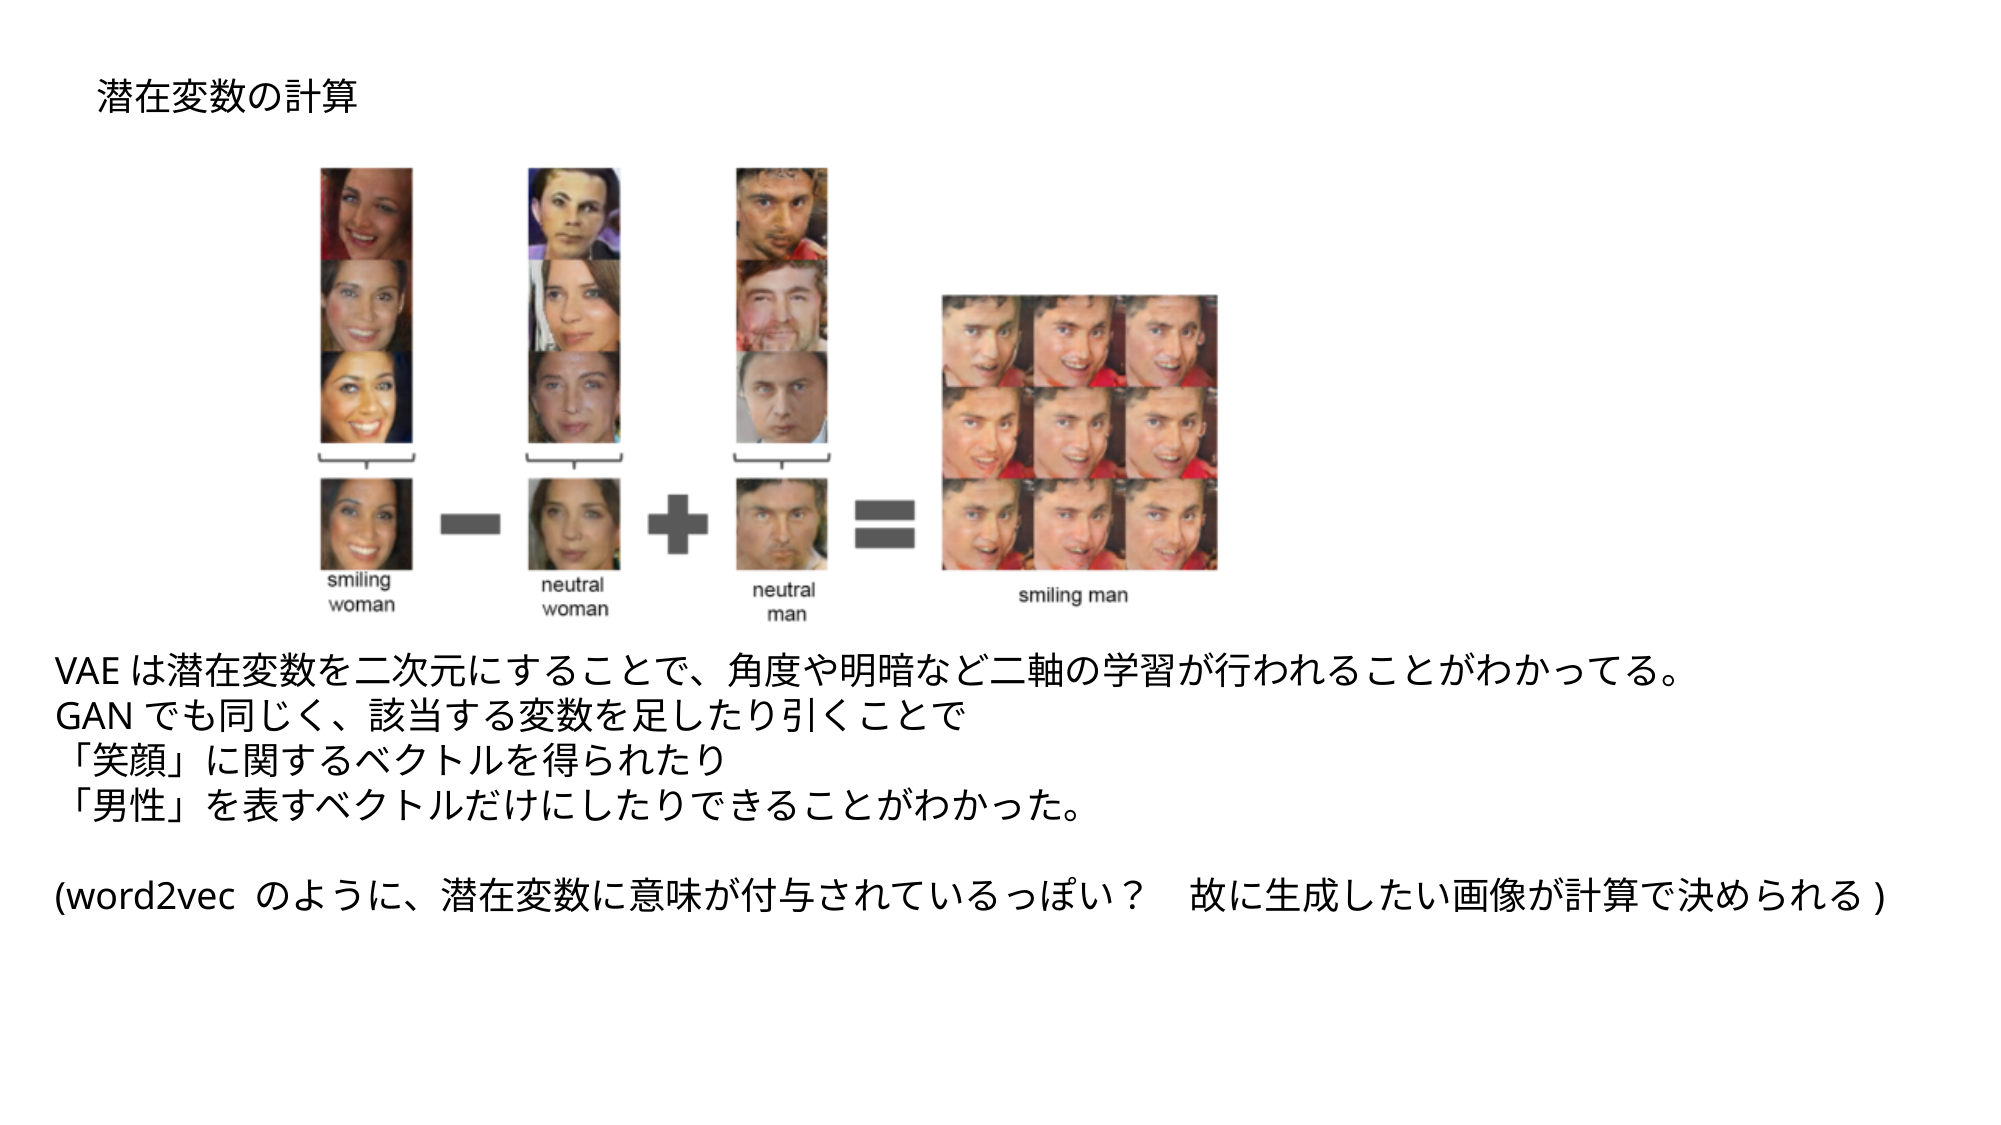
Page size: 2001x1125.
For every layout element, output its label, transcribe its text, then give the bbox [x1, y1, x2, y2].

text_box 潜在変数の計算 [81, 65, 1036, 126]
picture [282, 126, 1254, 640]
text_box VAEは潜在変数を二次元にすることで、角度や明暗など二軸の学習が行われることがわかってる。 GANでも同じく、該当する変数を足したり引くことで 「笑顔」に関するベクトルを得られたり 「男性」を表すベクトルだけにしたりできることがわかった。 (word2vec のように、潜在変数に意味が付与されているっぽい？ 故に生成したい画像が計算で決められる) [39, 639, 1908, 925]
